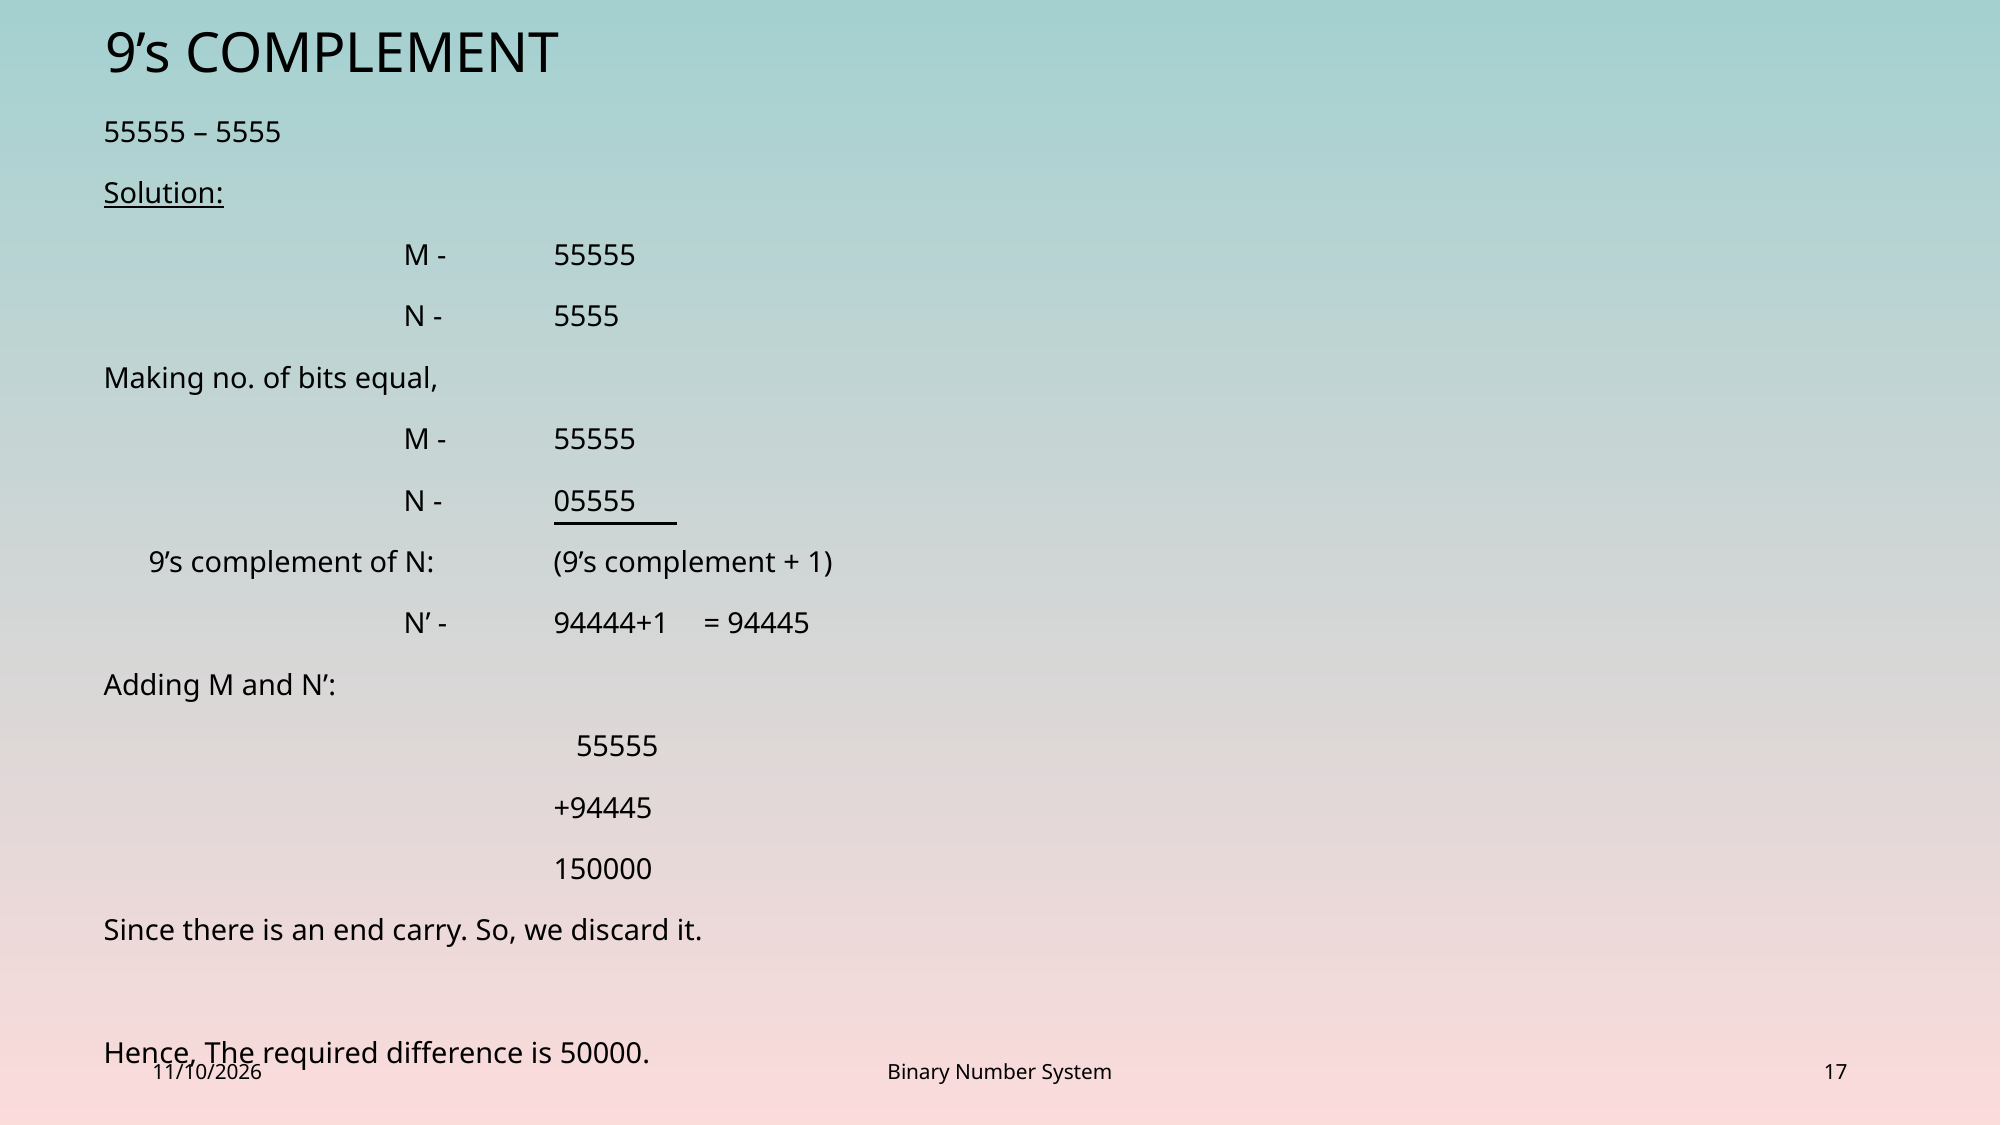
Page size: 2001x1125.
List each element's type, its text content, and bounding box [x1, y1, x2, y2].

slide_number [137, 1042, 588, 1103]
title 9’s Complement [90, 16, 792, 73]
slide_number 17 [1412, 1042, 1863, 1103]
footer Binary Number System [662, 1042, 1338, 1103]
list 55555 – 5555 Solution: M - 55555 N - 5555 Making no. of bits equal, M - 55555 N - 05555 9’s complement of N: (9’s complement + 1) N’ - 94444+1 = 94445 Adding M and N’: 55555 +94445 150000 Since there is an end carry. So, we discard it. Hence, The required difference is 50000. [88, 73, 1939, 1019]
